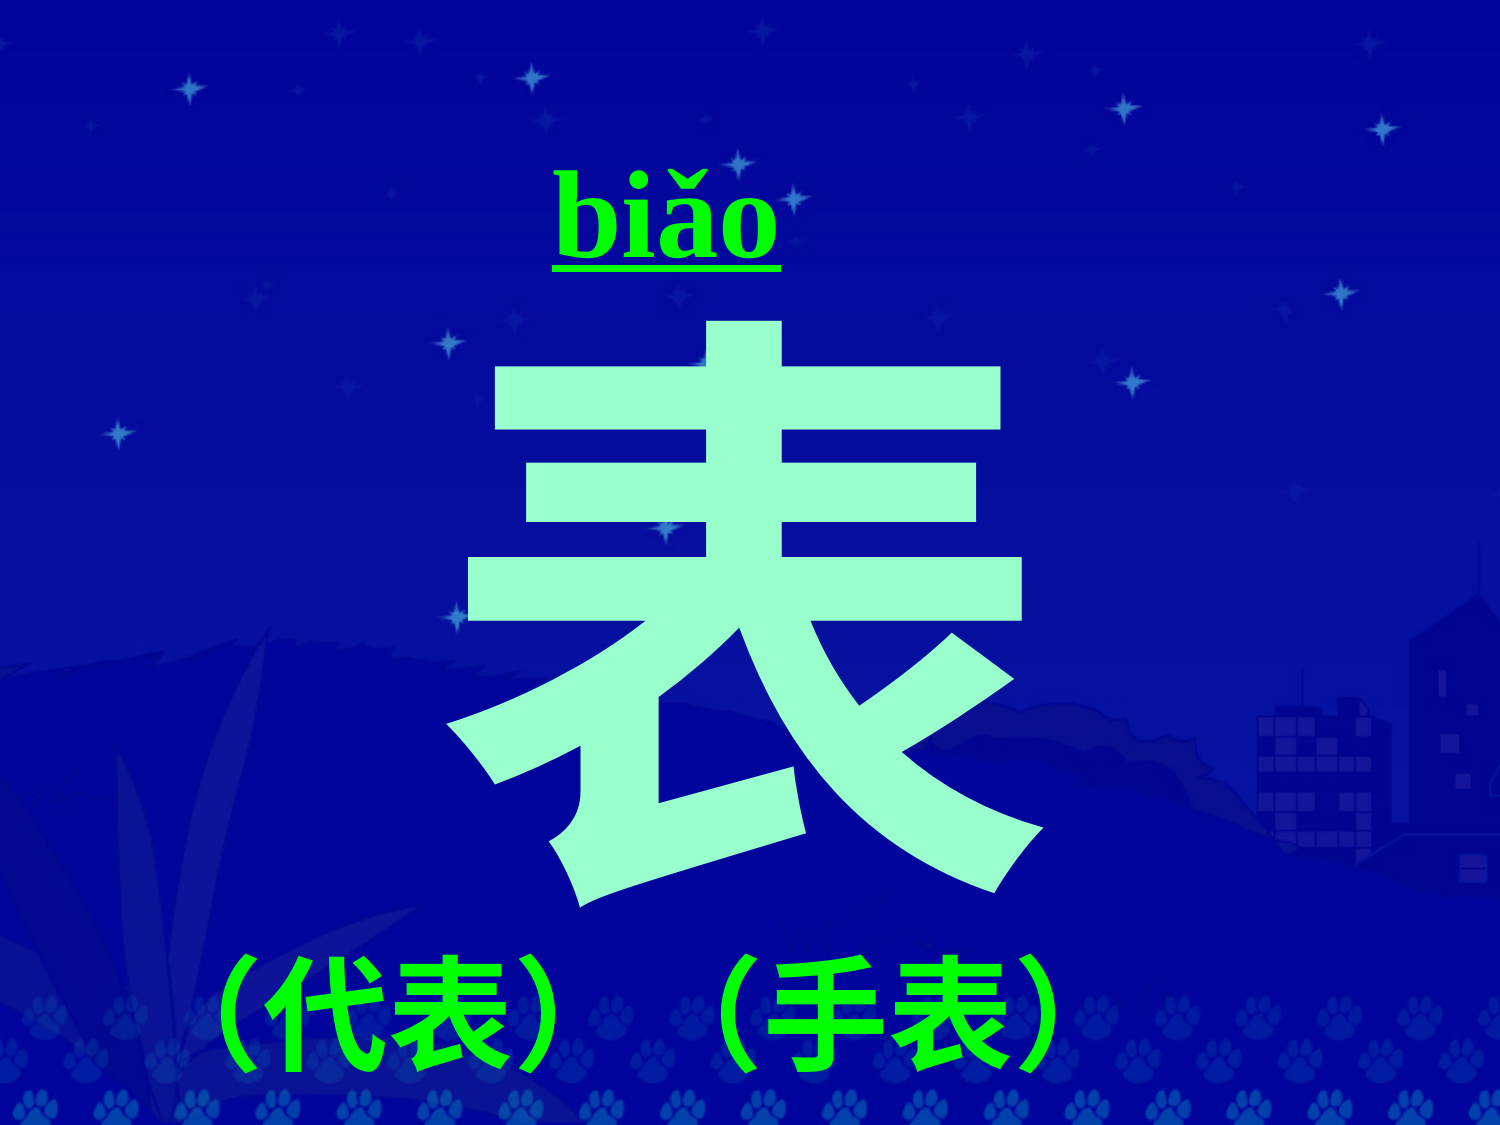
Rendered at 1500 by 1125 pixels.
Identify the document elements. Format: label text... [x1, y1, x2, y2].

text_box biǎo [537, 125, 1150, 291]
text_box （代表）（手表） [123, 928, 1365, 1094]
picture [0, 0, 1500, 1125]
text_box 表 [419, 220, 1232, 928]
